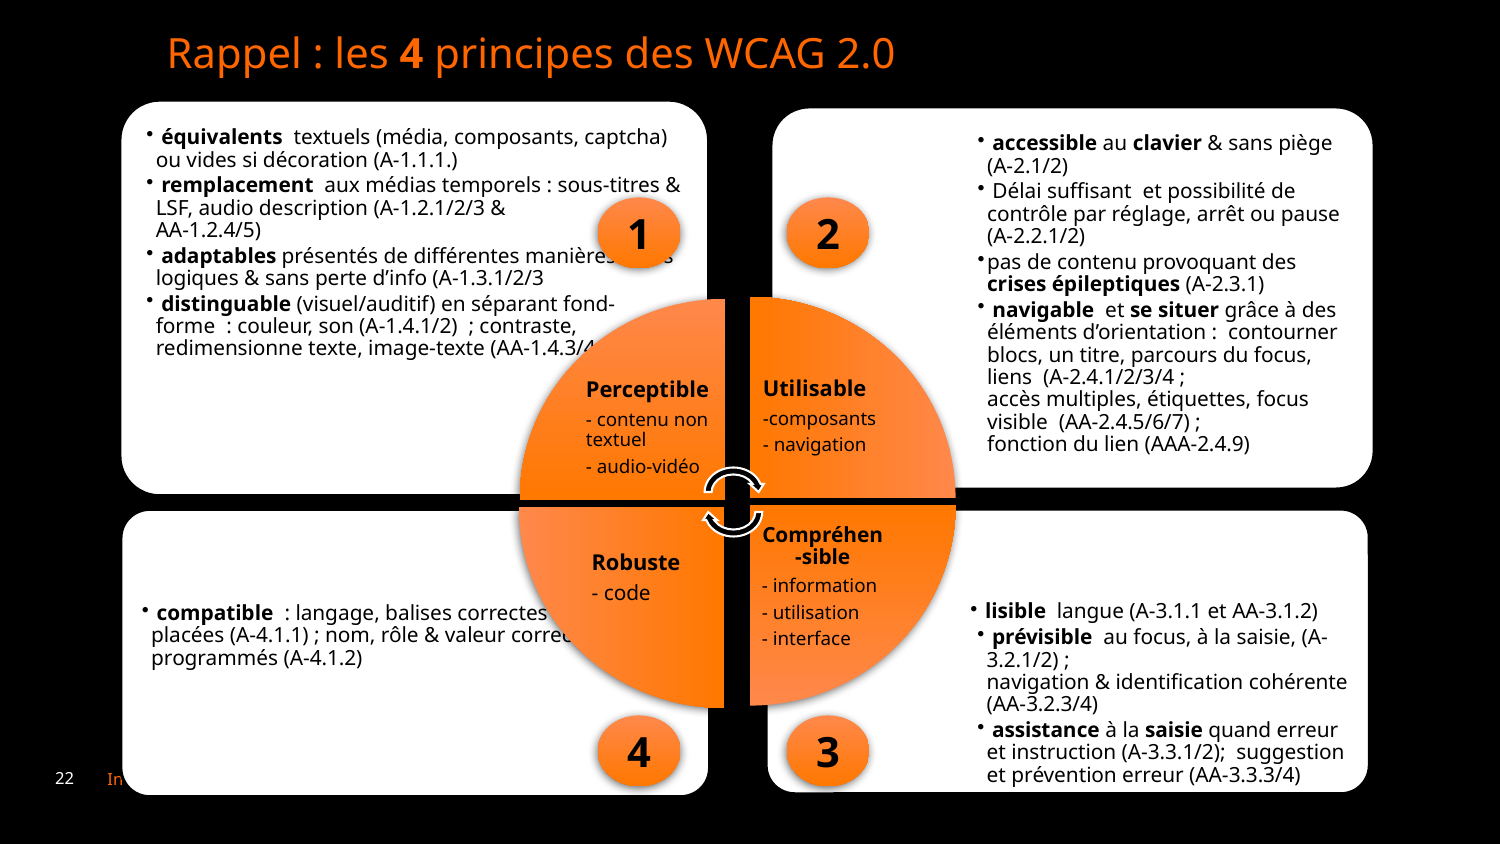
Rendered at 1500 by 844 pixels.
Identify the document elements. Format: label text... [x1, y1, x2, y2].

title Rappel : les 4 principes des WCAG 2.0 [166, 32, 1329, 153]
text_box 4 [597, 724, 681, 787]
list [29, 173, 1459, 724]
text_box 3 [786, 724, 870, 787]
